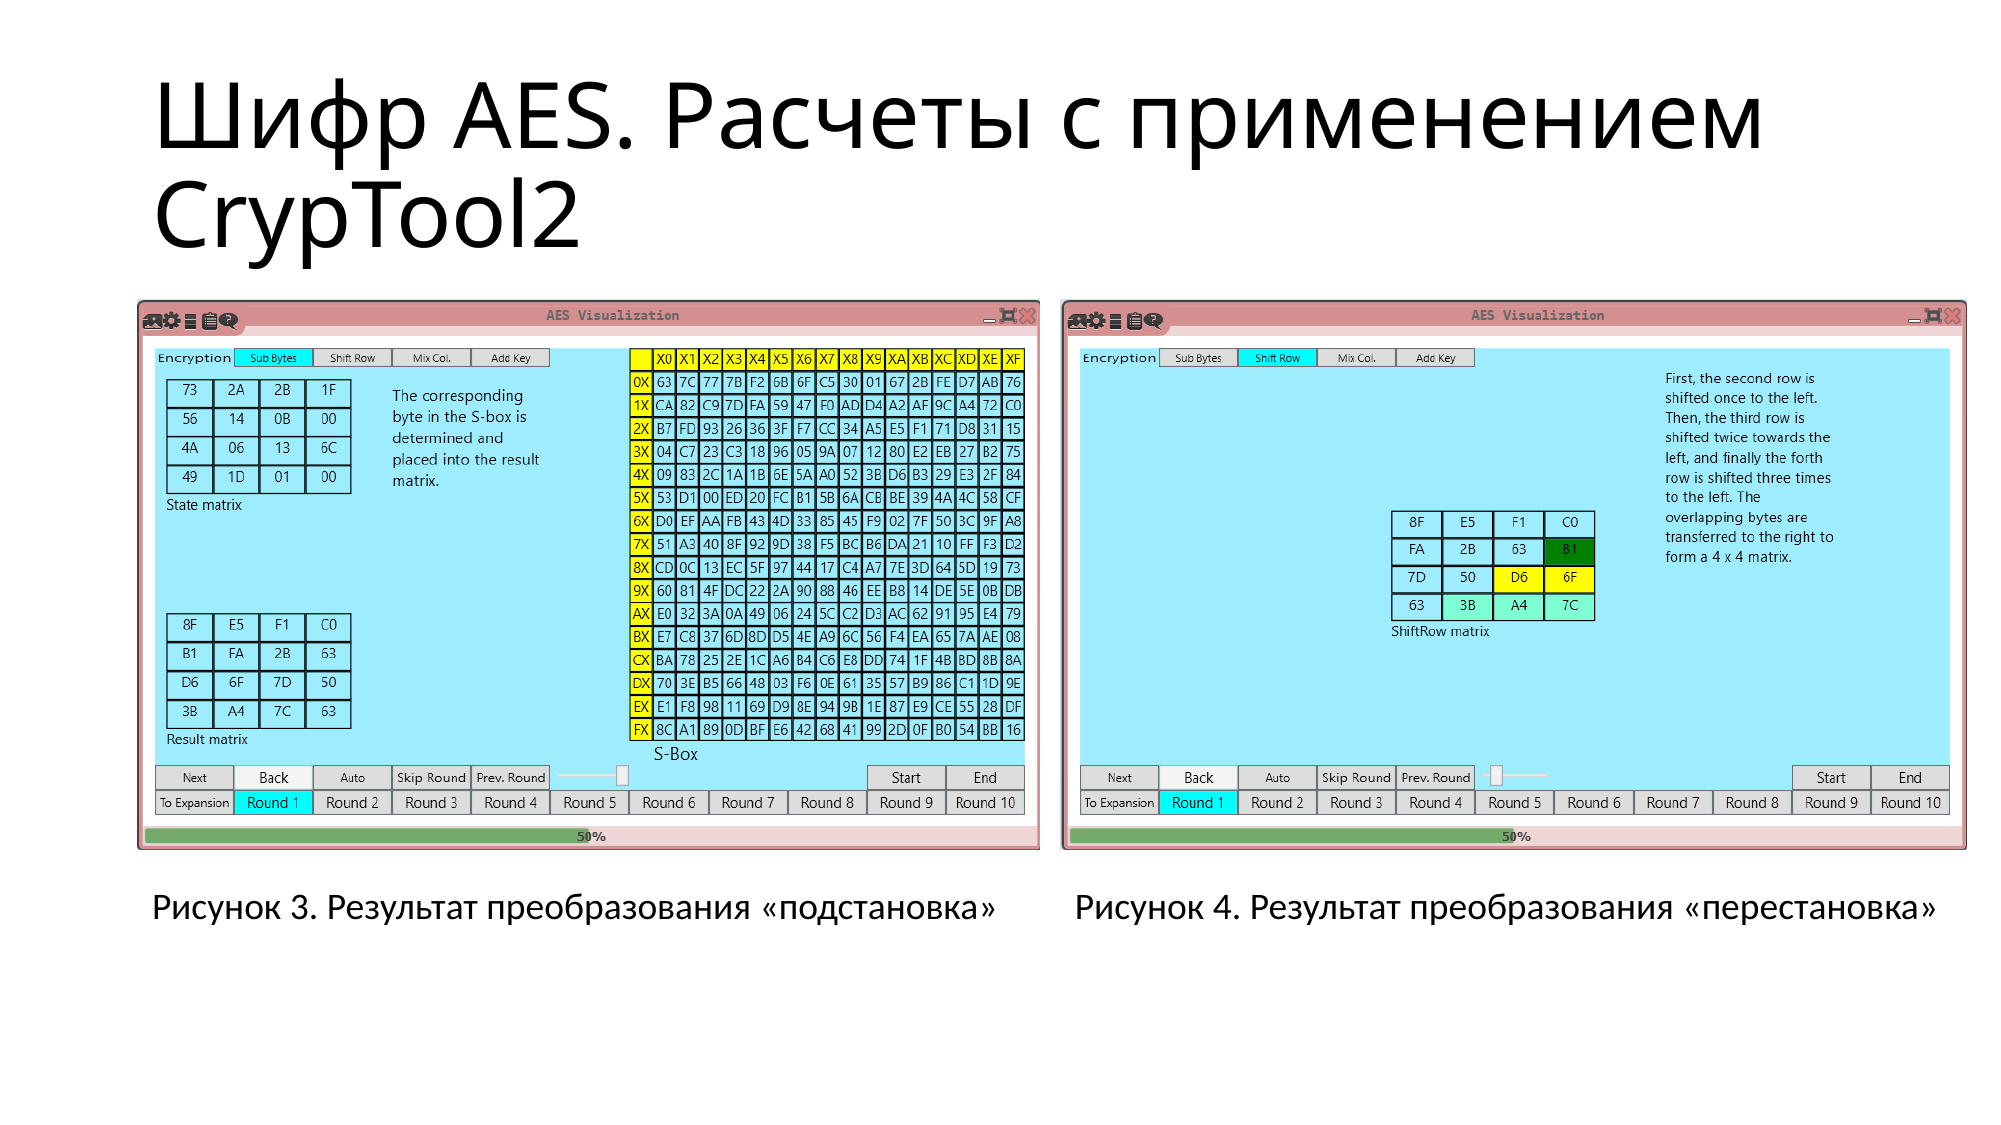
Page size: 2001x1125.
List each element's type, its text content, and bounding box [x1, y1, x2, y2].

picture [137, 299, 1040, 850]
title Шифр AES. Расчеты с применением CrypTool2 [137, 59, 1863, 278]
picture [1060, 299, 1967, 850]
text_box Рисунок 4. Результат преобразования «перестановка» [1060, 874, 1963, 935]
text_box Рисунок 3. Результат преобразования «подстановка» [137, 874, 1040, 935]
